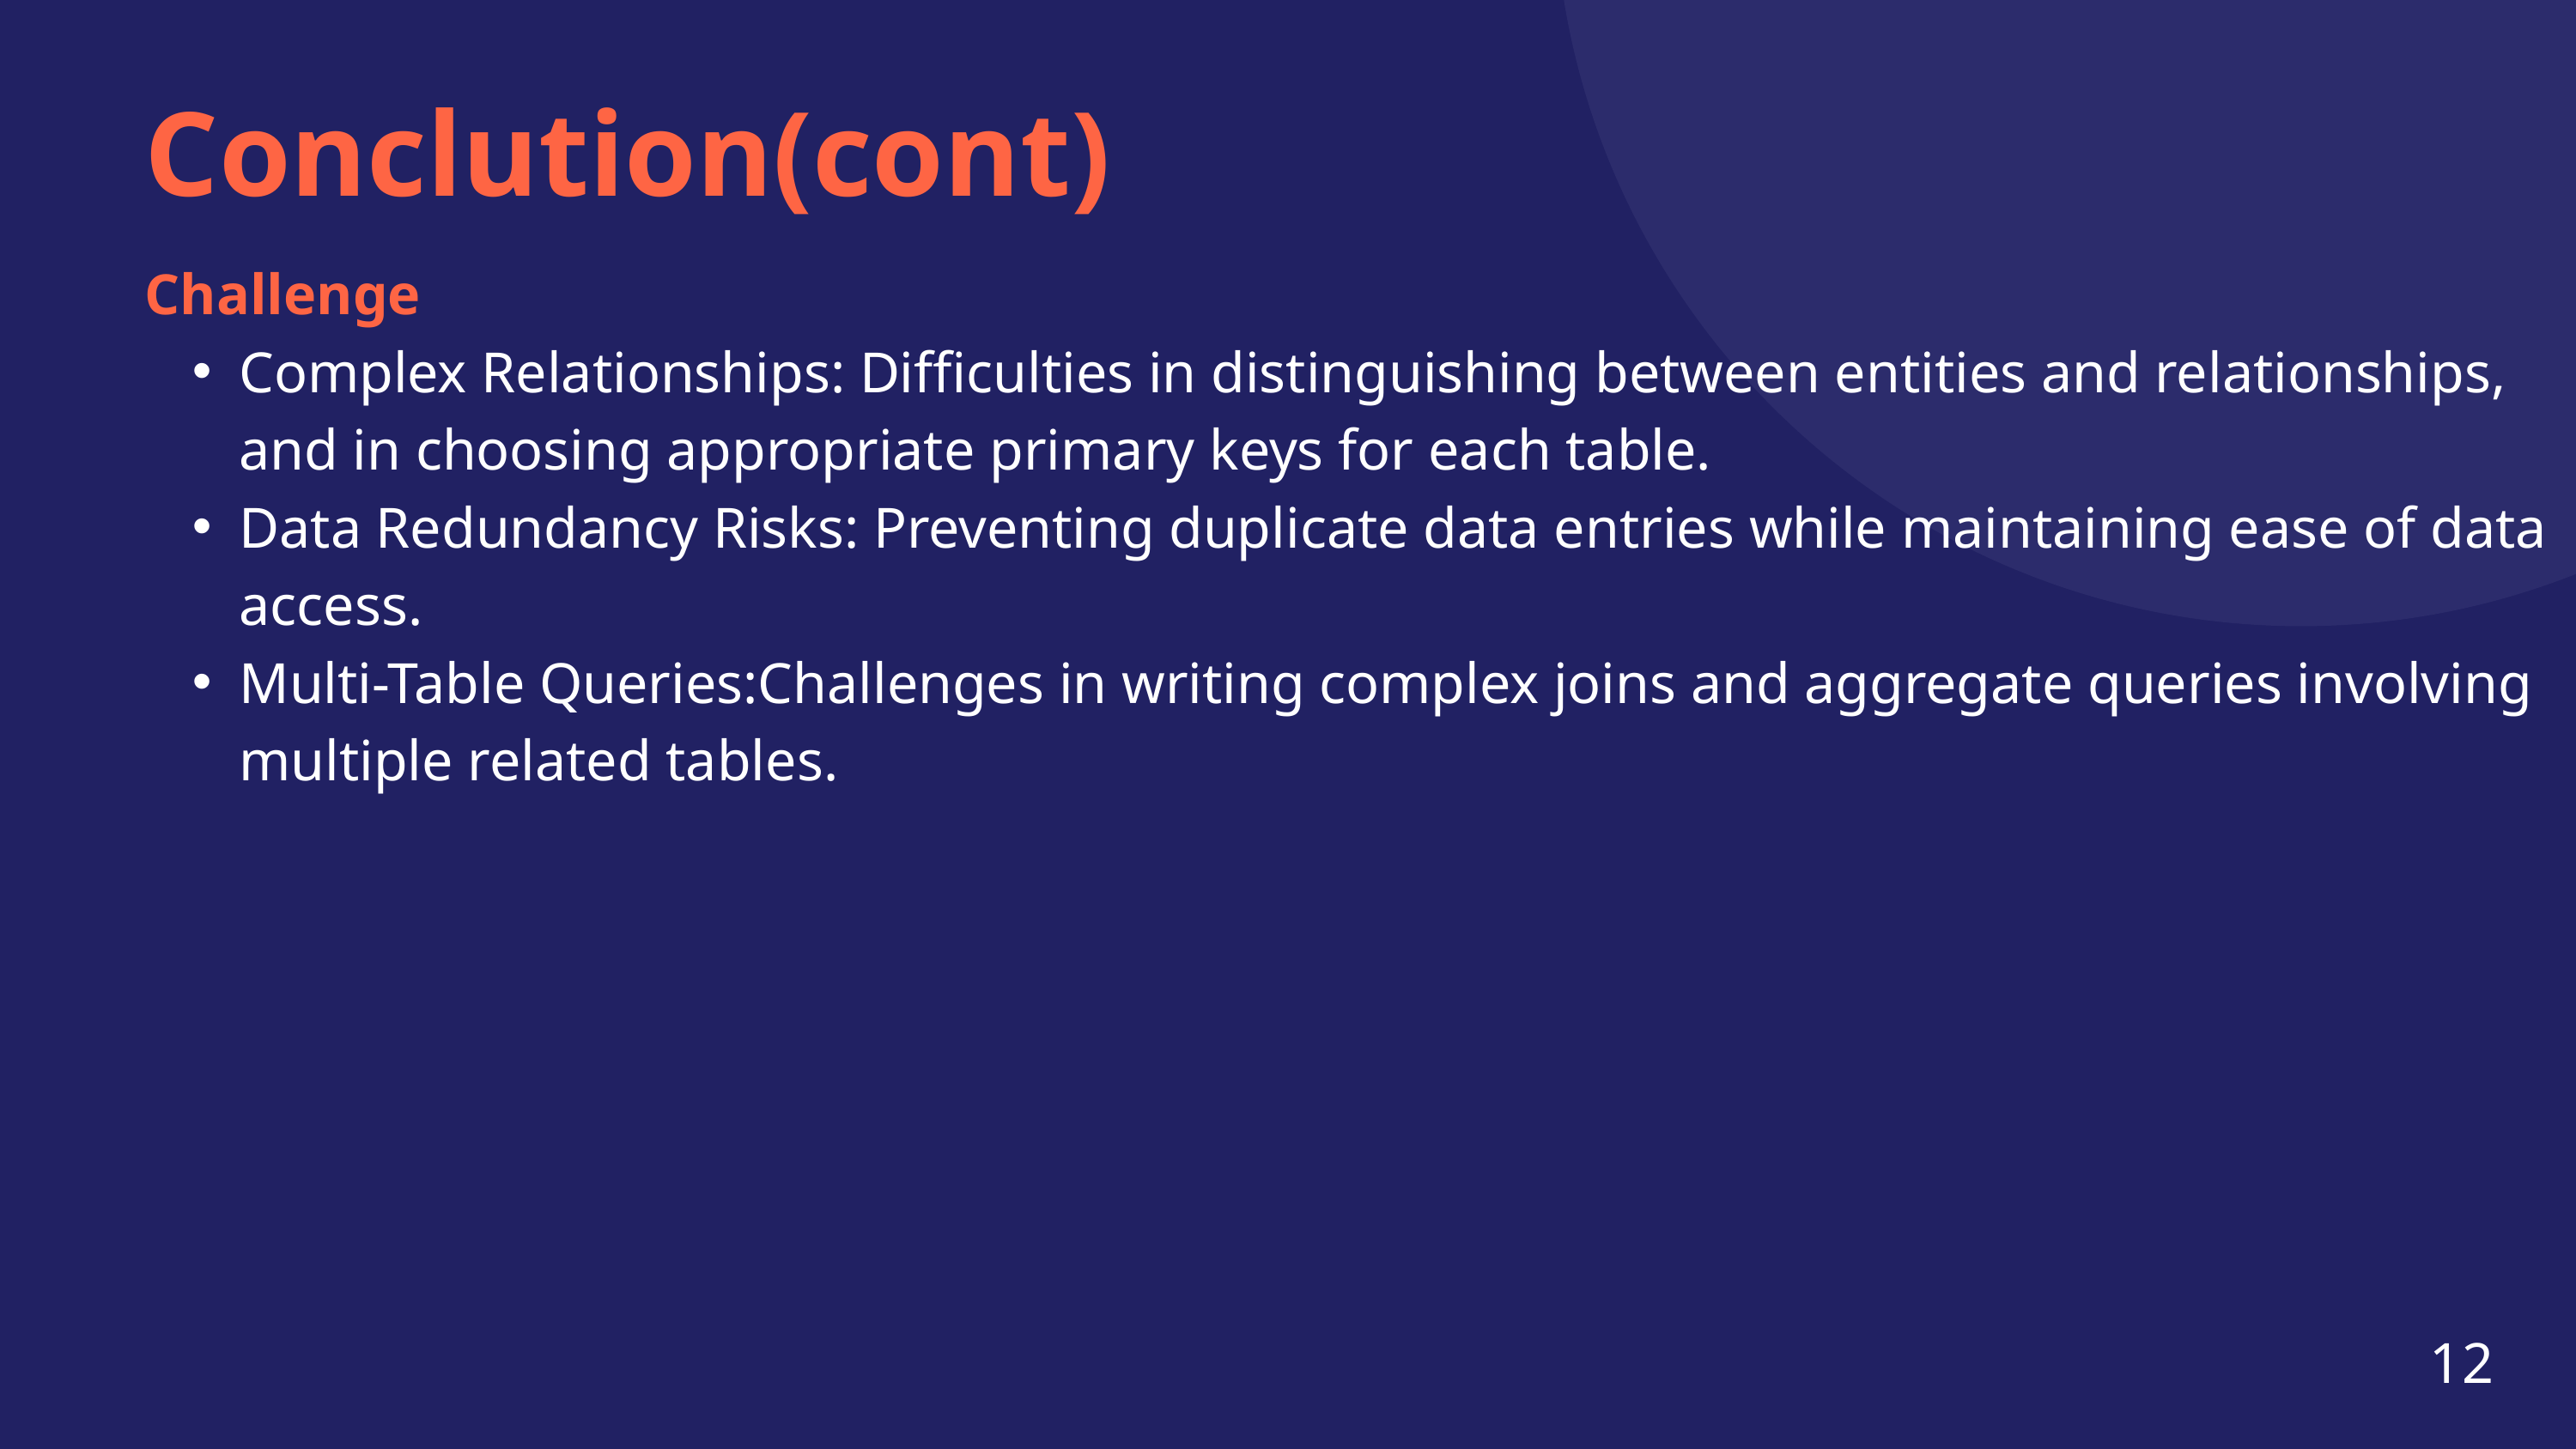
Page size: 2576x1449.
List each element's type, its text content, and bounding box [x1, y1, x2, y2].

text_box 12 [2429, 1317, 2494, 1395]
text_box Conclution(cont) [144, 56, 1377, 220]
text_box Challenge Complex Relationships: Difficulties in distinguishing between entities and relationships, and in choosing appropriate primary keys for each table. Data Redundancy Risks: Preventing duplicate data entries while maintaining ease of data access. Multi-Table Queries:Challenges in writing complex joins and aggregate queries involving multiple related tables. [144, 248, 2576, 792]
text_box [1553, 0, 2576, 627]
